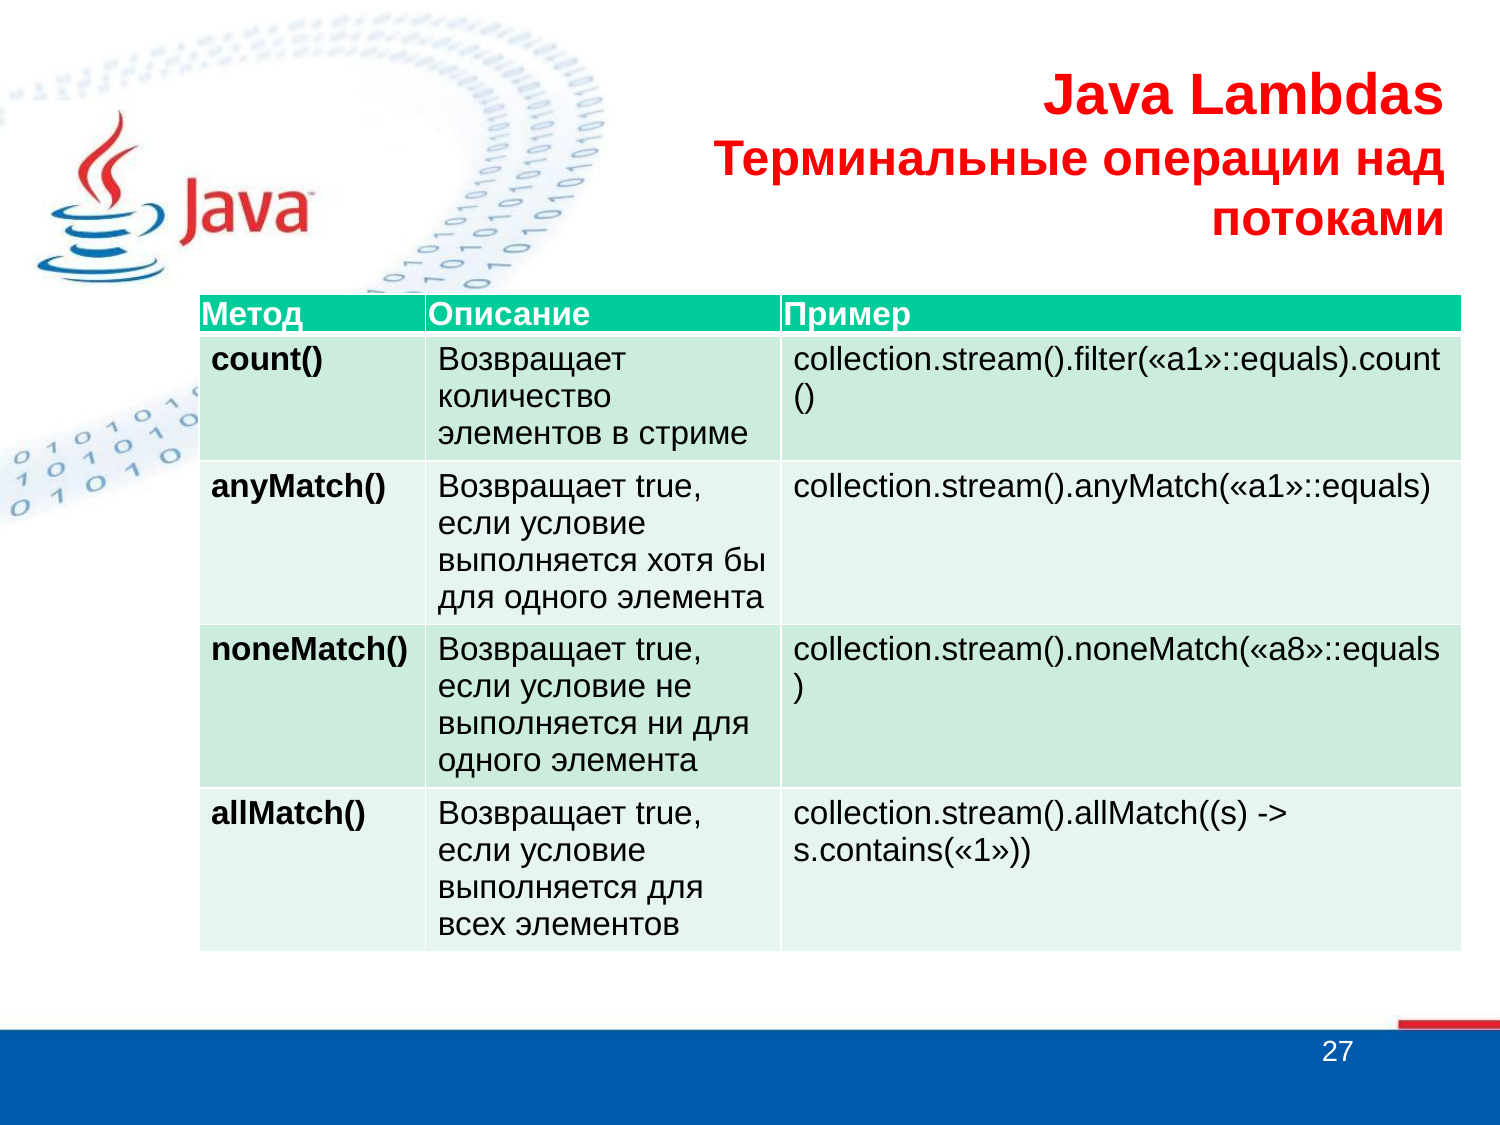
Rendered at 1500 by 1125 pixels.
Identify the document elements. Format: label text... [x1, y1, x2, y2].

table_cell collection.stream().noneMatch(«a8»::equals) [782, 625, 1461, 787]
table_cell Возвращает true, если условие не выполняется ни для одного элемента [426, 625, 780, 787]
title Java Lambdas Терминальные операции над потоками [572, 88, 1461, 214]
table_cell collection.stream().filter(«a1»::equals).count() [782, 337, 1461, 460]
table_cell count() [200, 337, 425, 460]
table_cell Возвращает true, если условие выполняется хотя бы для одного элемента [426, 462, 780, 624]
table_header Метод [200, 295, 425, 331]
table_header Описание [426, 295, 780, 331]
table_cell allMatch() [200, 789, 425, 951]
table_cell noneMatch() [200, 625, 425, 787]
picture [0, 0, 1500, 1125]
table_cell anyMatch() [200, 462, 425, 624]
table_cell collection.stream().allMatch((s) -> s.contains(«1»)) [782, 789, 1461, 951]
table_cell collection.stream().anyMatch(«a1»::equals) [782, 462, 1461, 624]
table_header Пример [782, 295, 1461, 331]
slide_number 27 [1175, 1025, 1370, 1100]
table_cell Возвращает количество элементов в стриме [426, 337, 780, 460]
table_cell Возвращает true, если условие выполняется для всех элементов [426, 789, 780, 951]
